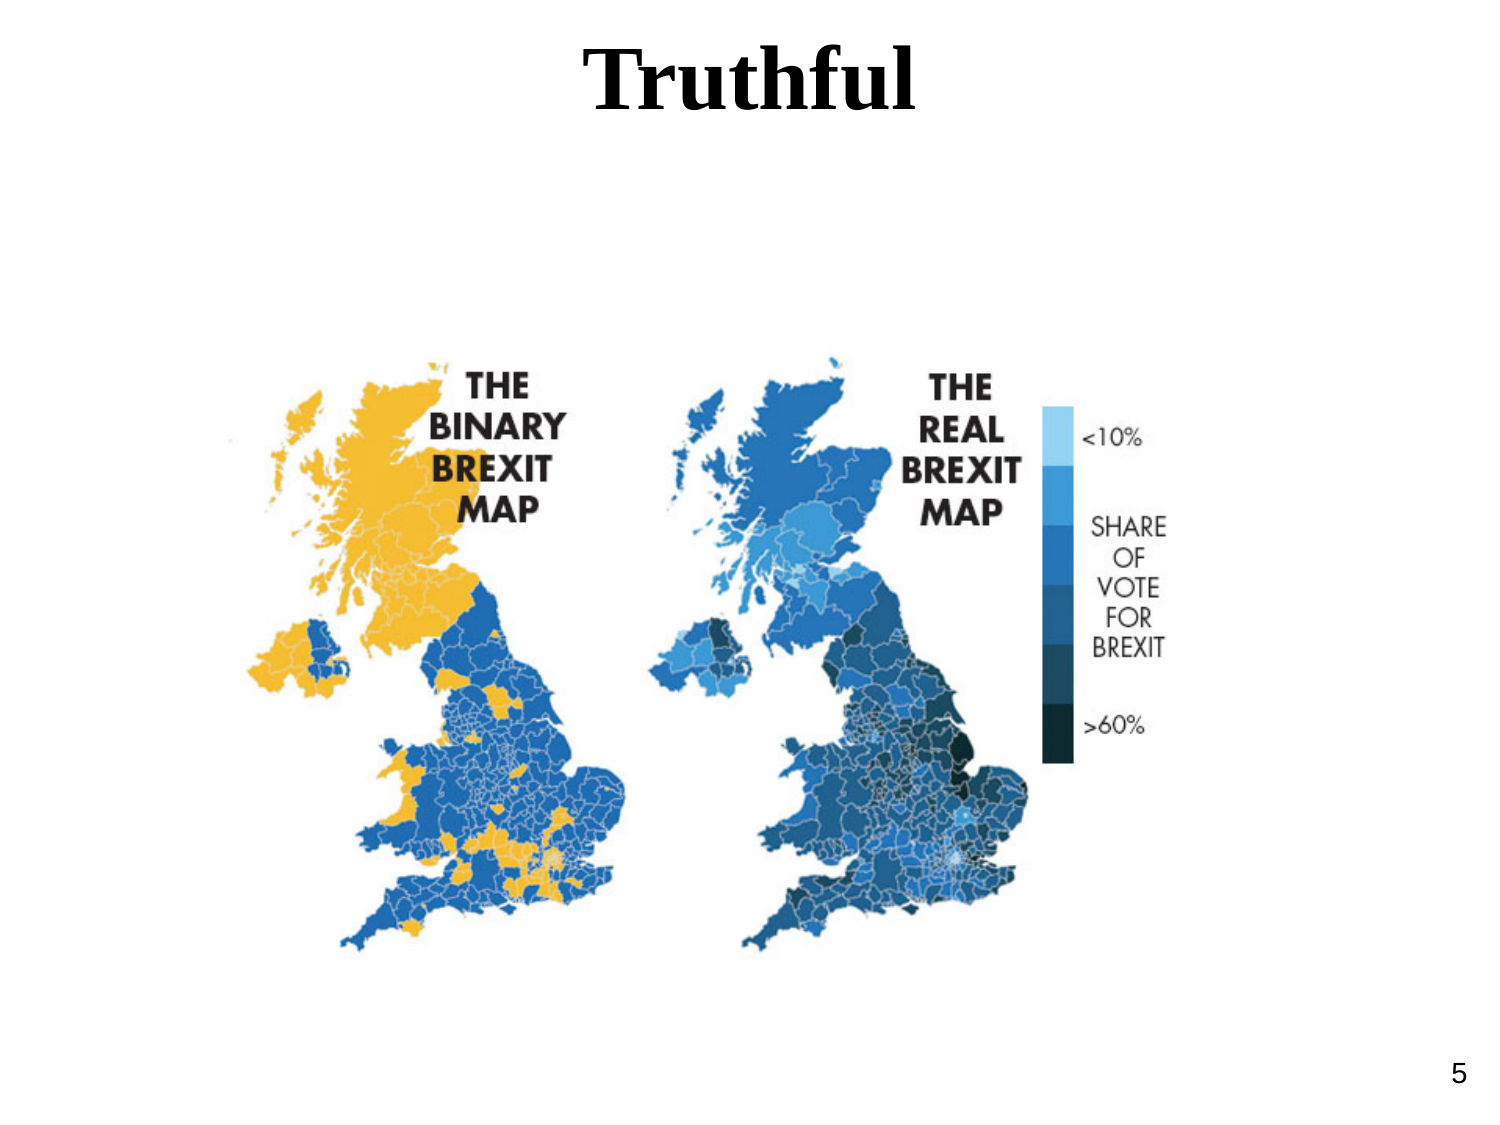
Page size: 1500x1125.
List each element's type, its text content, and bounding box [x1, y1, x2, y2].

picture [215, 333, 1185, 980]
slide_number 5 [1132, 1046, 1483, 1125]
text_box Truthful [0, 10, 1500, 136]
